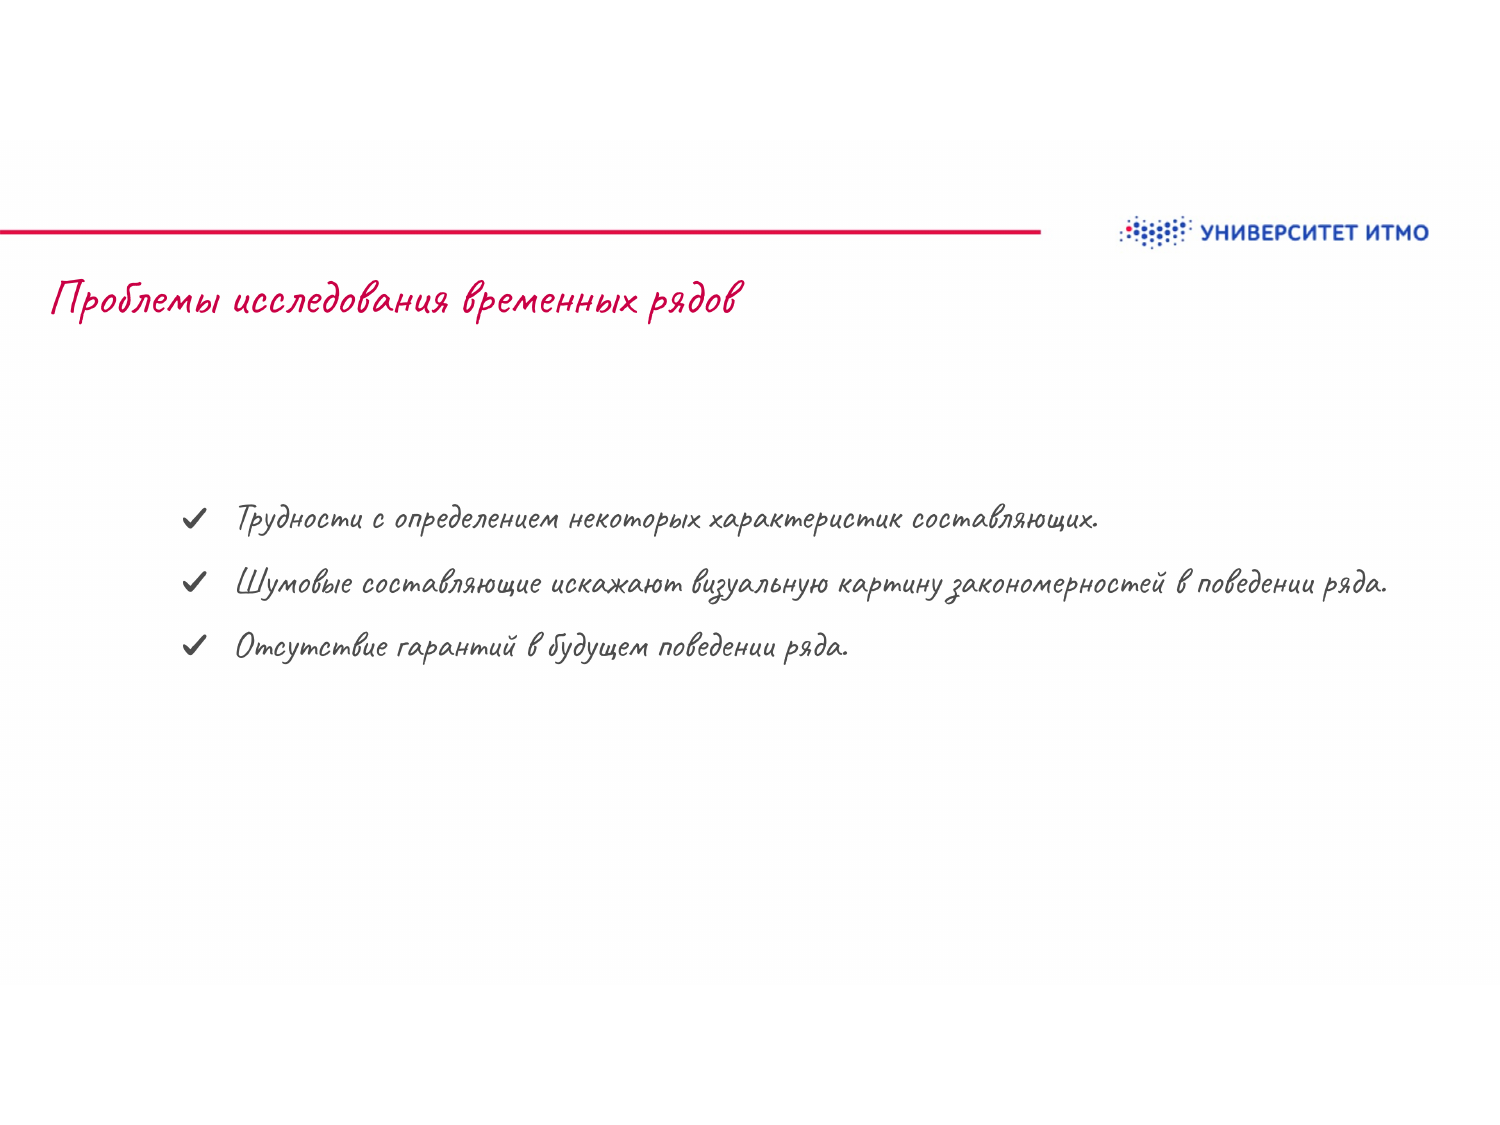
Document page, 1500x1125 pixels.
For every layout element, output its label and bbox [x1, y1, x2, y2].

picture [0, 140, 1500, 985]
